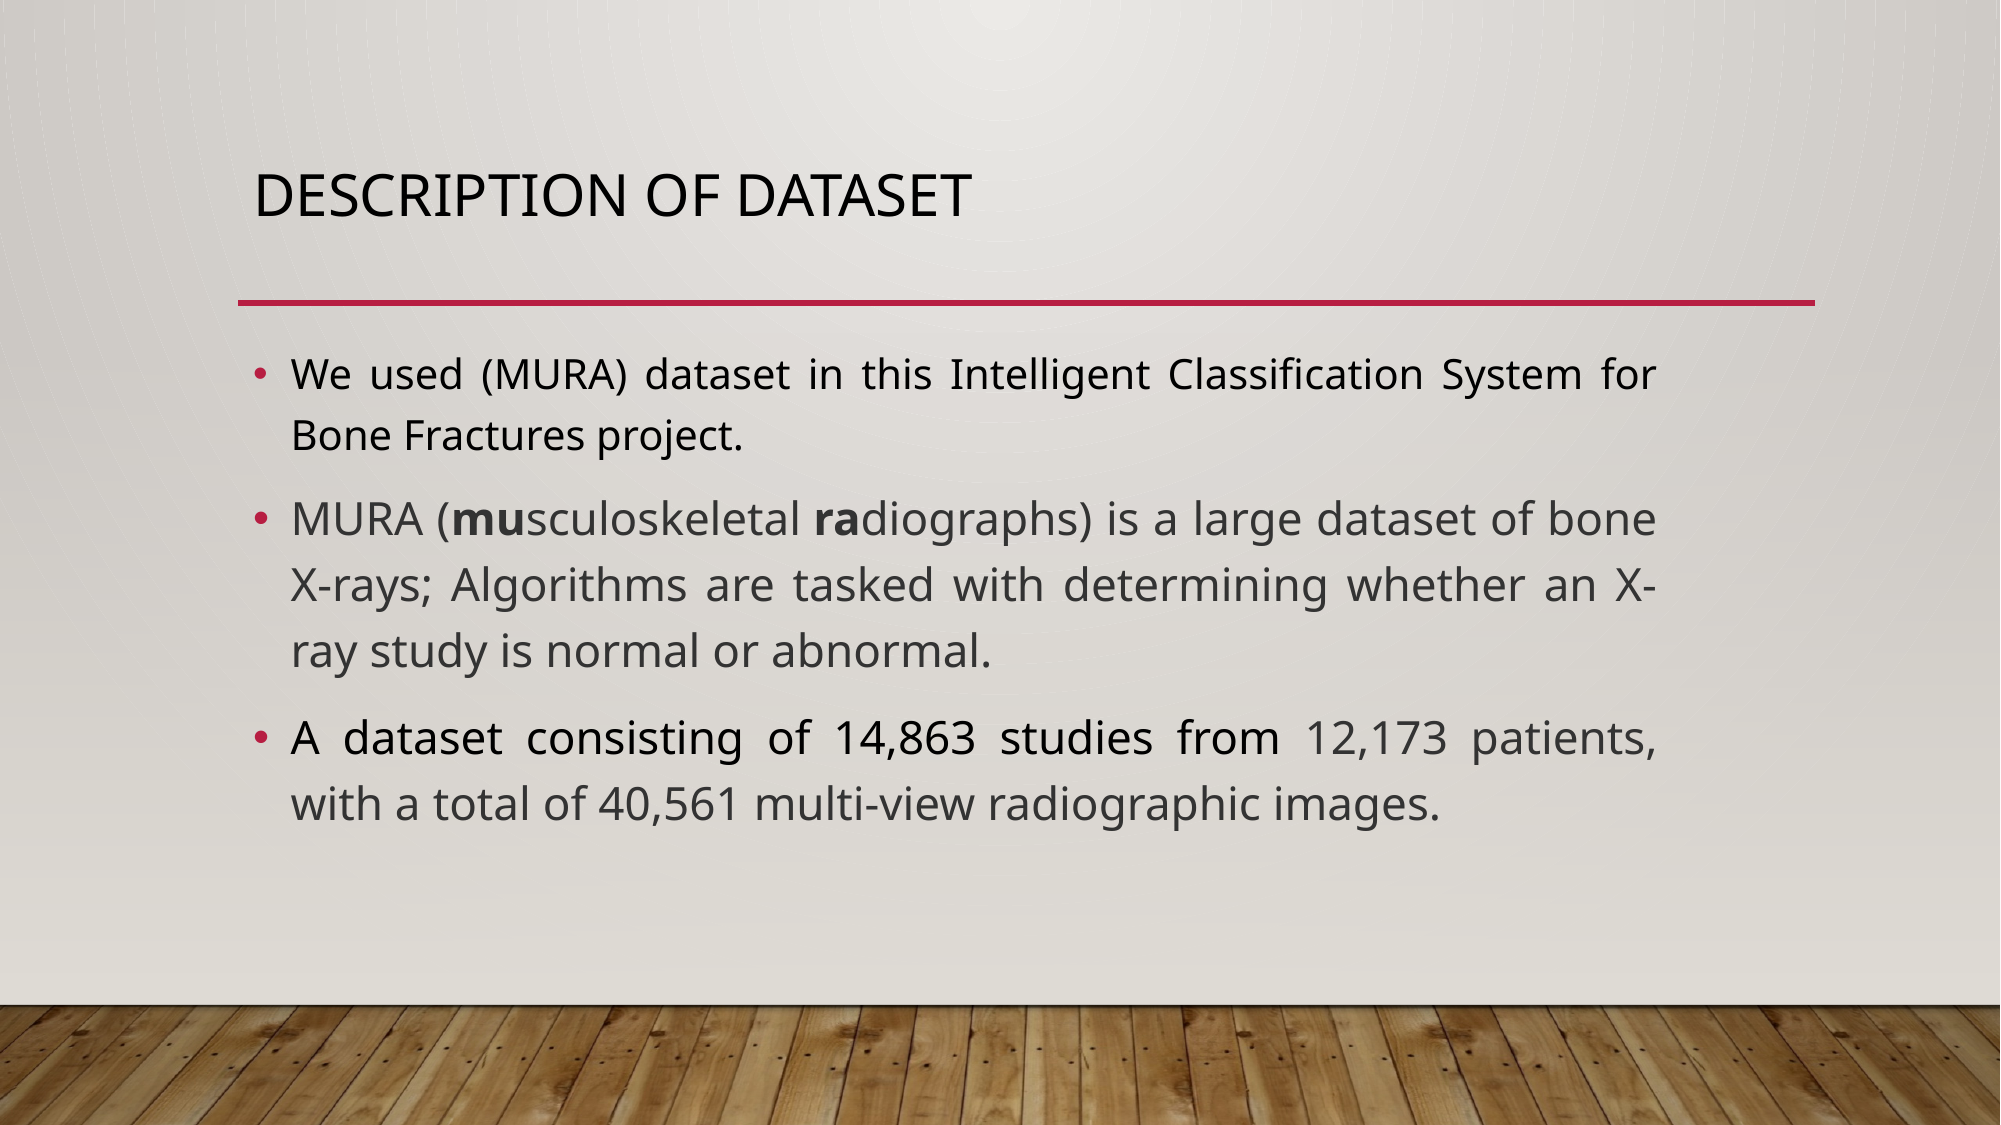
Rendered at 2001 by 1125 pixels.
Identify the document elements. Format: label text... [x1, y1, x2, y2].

picture [0, 1005, 2000, 1125]
list We used (MURA) dataset in this Intelligent Classification System for Bone Fractures project. MURA (musculoskeletal radiographs) is a large dataset of bone X-rays; Algorithms are tasked with determining whether an X-ray study is normal or abnormal. A dataset consisting of 14,863 studies from 12,173 patients, with a total of 40,561 multi-view radiographic images. [238, 330, 1673, 897]
title Description of dataset [238, 158, 1846, 299]
